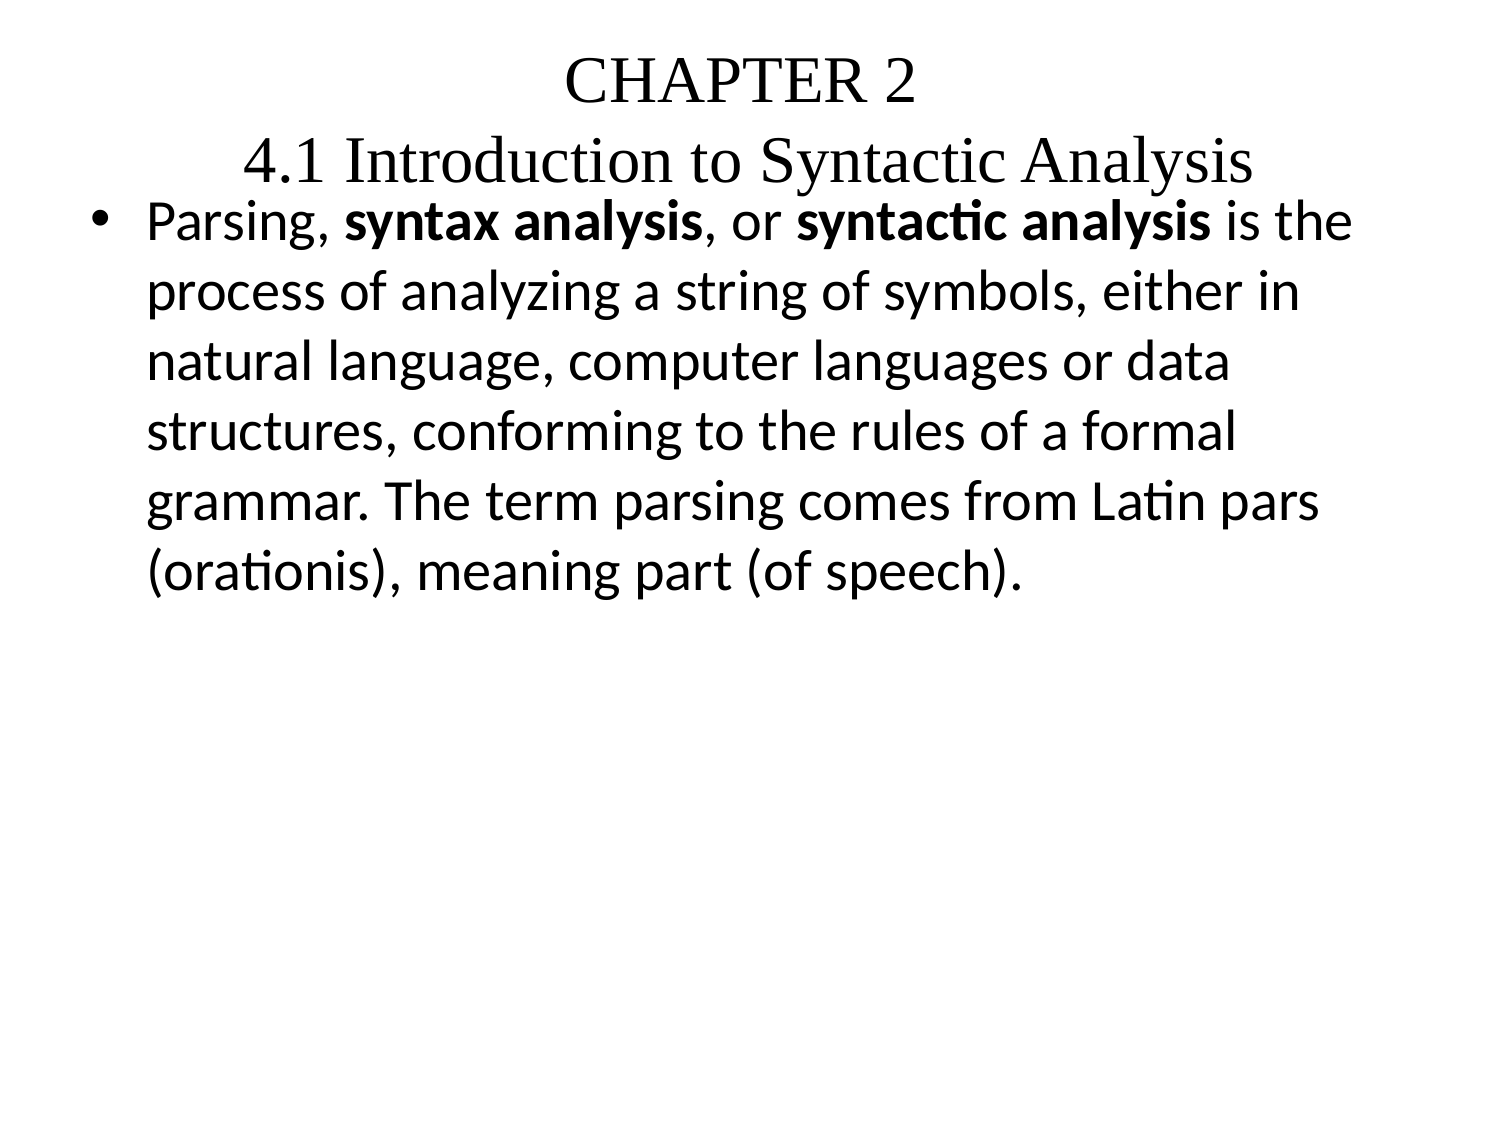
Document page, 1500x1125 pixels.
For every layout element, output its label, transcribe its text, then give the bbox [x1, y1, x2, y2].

title CHAPTER 2 4.1 Introduction to Syntactic Analysis [74, 44, 1426, 174]
list Parsing, syntax analysis, or syntactic analysis is the process of analyzing a string of symbols, either in natural language, computer languages or data structures, conforming to the rules of a formal grammar. The term parsing comes from Latin pars (orationis), meaning part (of speech). [74, 174, 1426, 1006]
